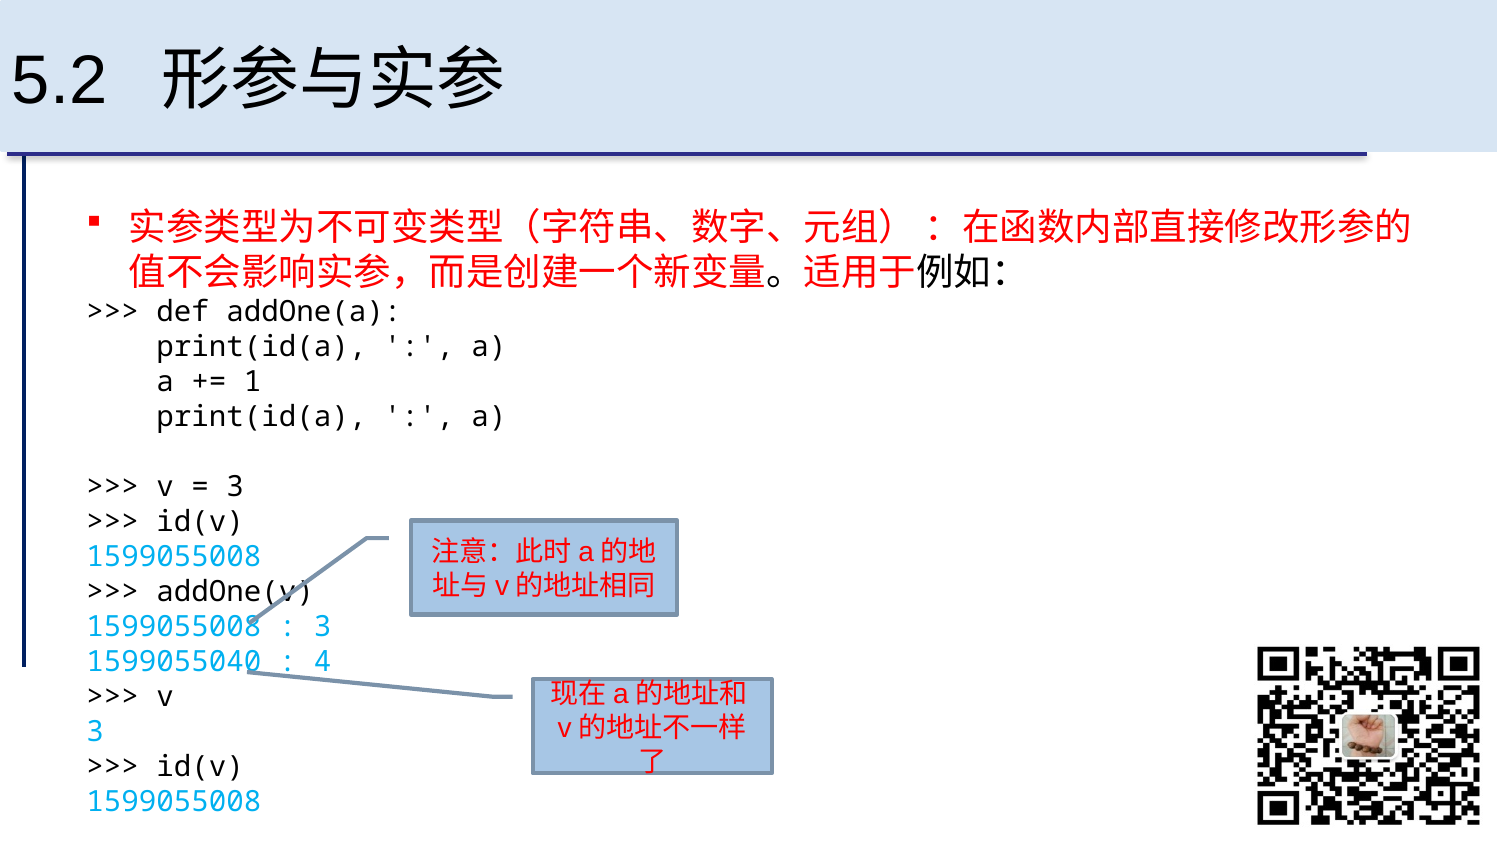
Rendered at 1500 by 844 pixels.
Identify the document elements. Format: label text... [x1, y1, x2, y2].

text_box 注意：此时a的地址与v的地址相同 [248, 536, 389, 625]
title 5.2 形参与实参 [0, 0, 1498, 152]
list 实参类型为不可变类型（字符串、数字、元组） ：在函数内部直接修改形参的值不会影响实参，而是创建一个新变量。适用于例如： >>> def addOne(a): print(id(a), ':', a) a += 1 print(id(a), ':', a) >>> v = 3 >>> id(v) 1599055008 >>> addOne(v) 1599055008 : 3 1599055040 : 4 >>> v 3 >>> id(v) 1599055008 [74, 196, 1426, 755]
picture [1239, 632, 1497, 839]
text_box 现在a的地址和v的地址不一样了 [246, 669, 513, 699]
text_box 现在a的地址和v的地址不一样了 [531, 677, 774, 775]
text_box 注意：此时a的地址与v的地址相同 [409, 518, 679, 617]
